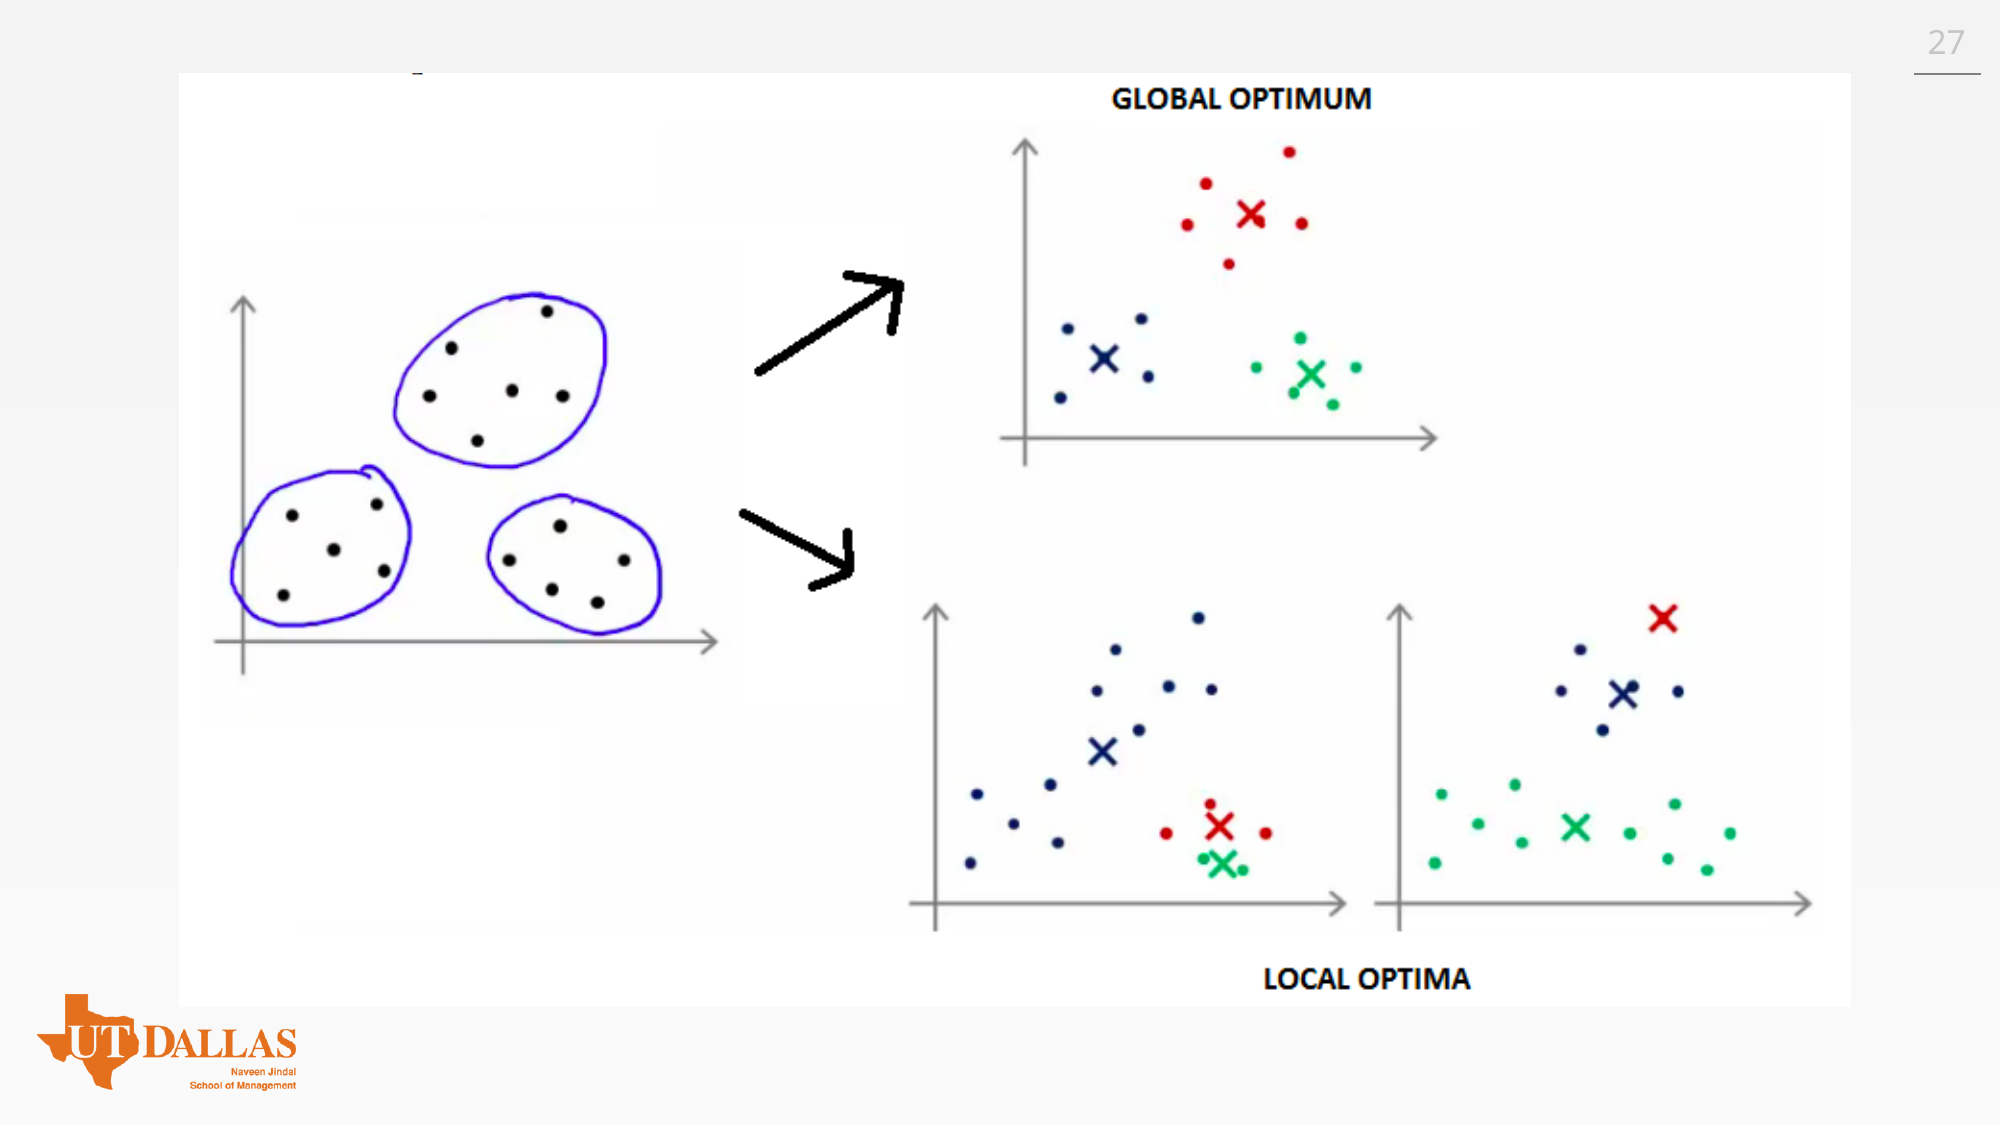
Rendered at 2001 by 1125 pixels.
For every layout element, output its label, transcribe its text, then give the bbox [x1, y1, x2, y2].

picture [34, 73, 1851, 1103]
slide_number 27 [1896, 13, 1981, 74]
